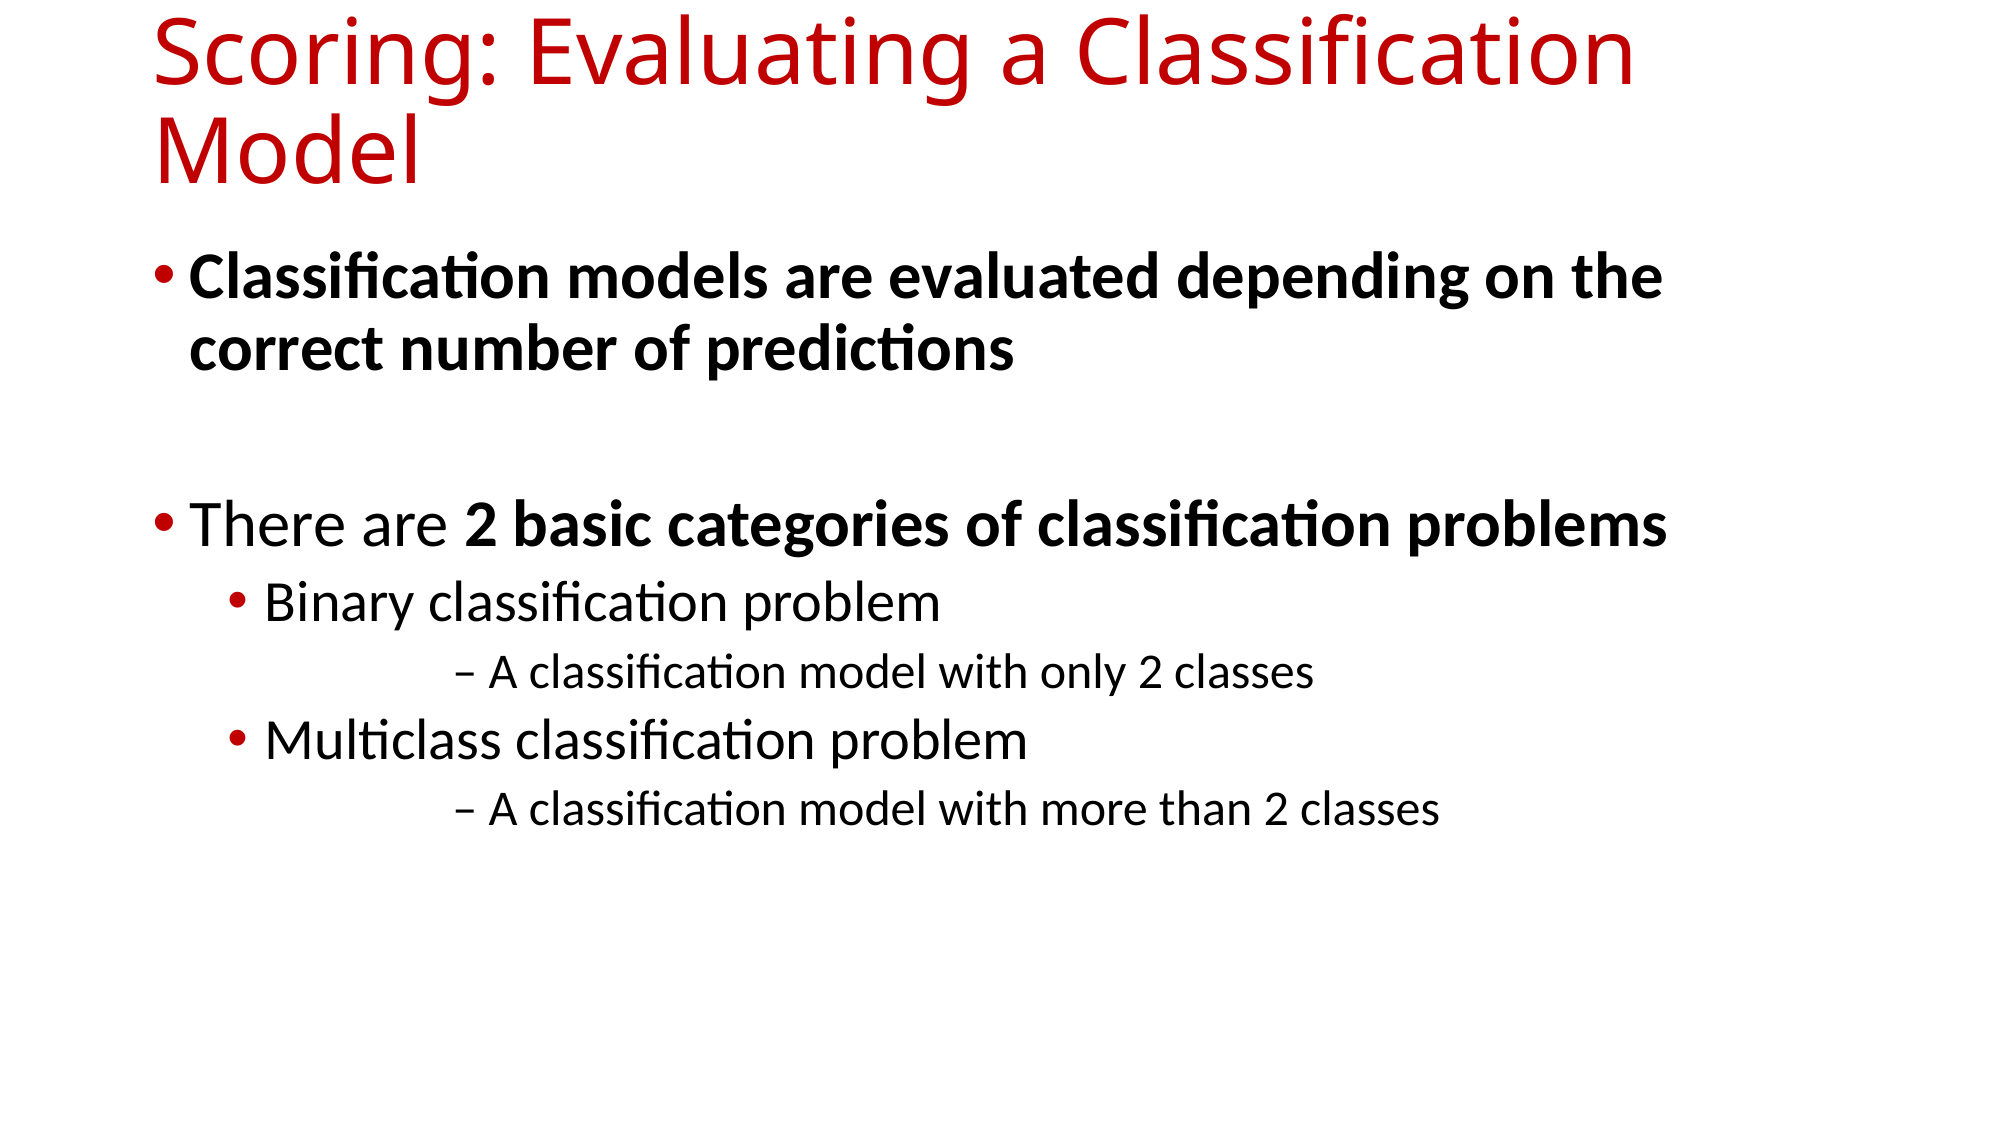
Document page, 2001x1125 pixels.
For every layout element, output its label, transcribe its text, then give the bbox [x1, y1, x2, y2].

list Classification models are evaluated depending on the correct number of predictions There are 2 basic categories of classification problems Binary classification problem – A classification model with only 2 classes Multiclass classification problem – A classification model with more than 2 classes [137, 233, 1863, 1014]
title Scoring: Evaluating a Classification Model [137, 16, 1863, 192]
